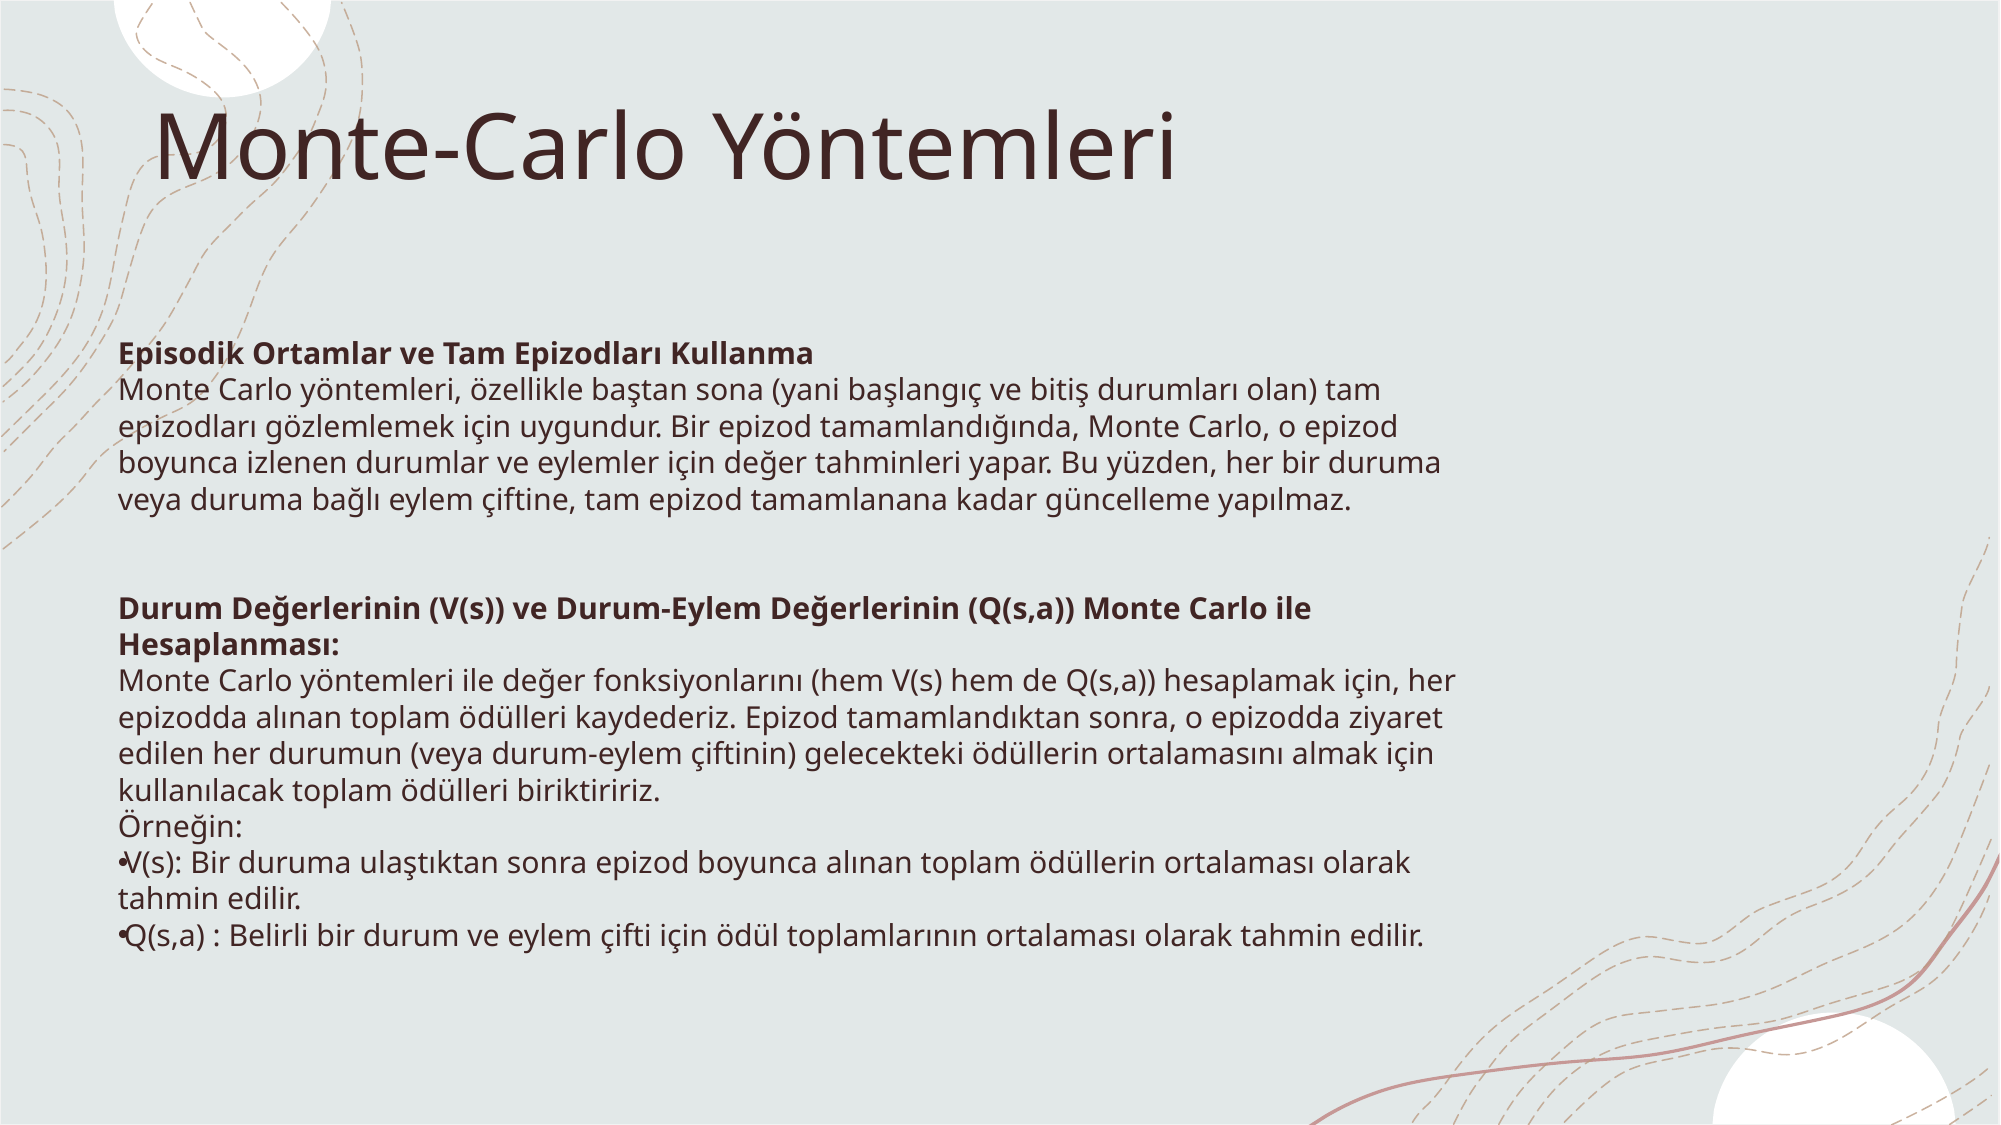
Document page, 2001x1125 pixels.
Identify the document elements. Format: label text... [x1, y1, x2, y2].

text_box [864, 190, 1964, 1113]
title Monte-Carlo Yöntemleri [137, 59, 1863, 227]
text_box Episodik Ortamlar ve Tam Epizodları Kullanma Monte Carlo yöntemleri, özellikle baştan sona (yani başlangıç ve bitiş durumları olan) tam epizodları gözlemlemek için uygundur. Bir epizod tamamlandığında, Monte Carlo, o epizod boyunca izlenen durumlar ve eylemler için değer tahminleri yapar. Bu yüzden, her bir duruma veya duruma bağlı eylem çiftine, tam epizod tamamlanana kadar güncelleme yapılmaz. Durum Değerlerinin (V(s)) ve Durum-Eylem Değerlerinin (Q(s,a)) Monte Carlo ile Hesaplanması: Monte Carlo yöntemleri ile değer fonksiyonlarını (hem V(s) hem de Q(s,a)) hesaplamak için, her epizodda alınan toplam ödülleri kaydederiz. Epizod tamamlandıktan sonra, o epizodda ziyaret edilen her durumun (veya durum-eylem çiftinin) gelecekteki ödüllerin ortalamasını almak için kullanılacak toplam ödülleri biriktiririz. Örneğin: V(s): Bir duruma ulaştıktan sonra epizod boyunca alınan toplam ödüllerin ortalaması olarak tahmin edilir. Q(s,a) : Belirli bir durum ve eylem çifti için ödül toplamlarının ortalaması olarak tahmin edilir. [102, 266, 1487, 988]
